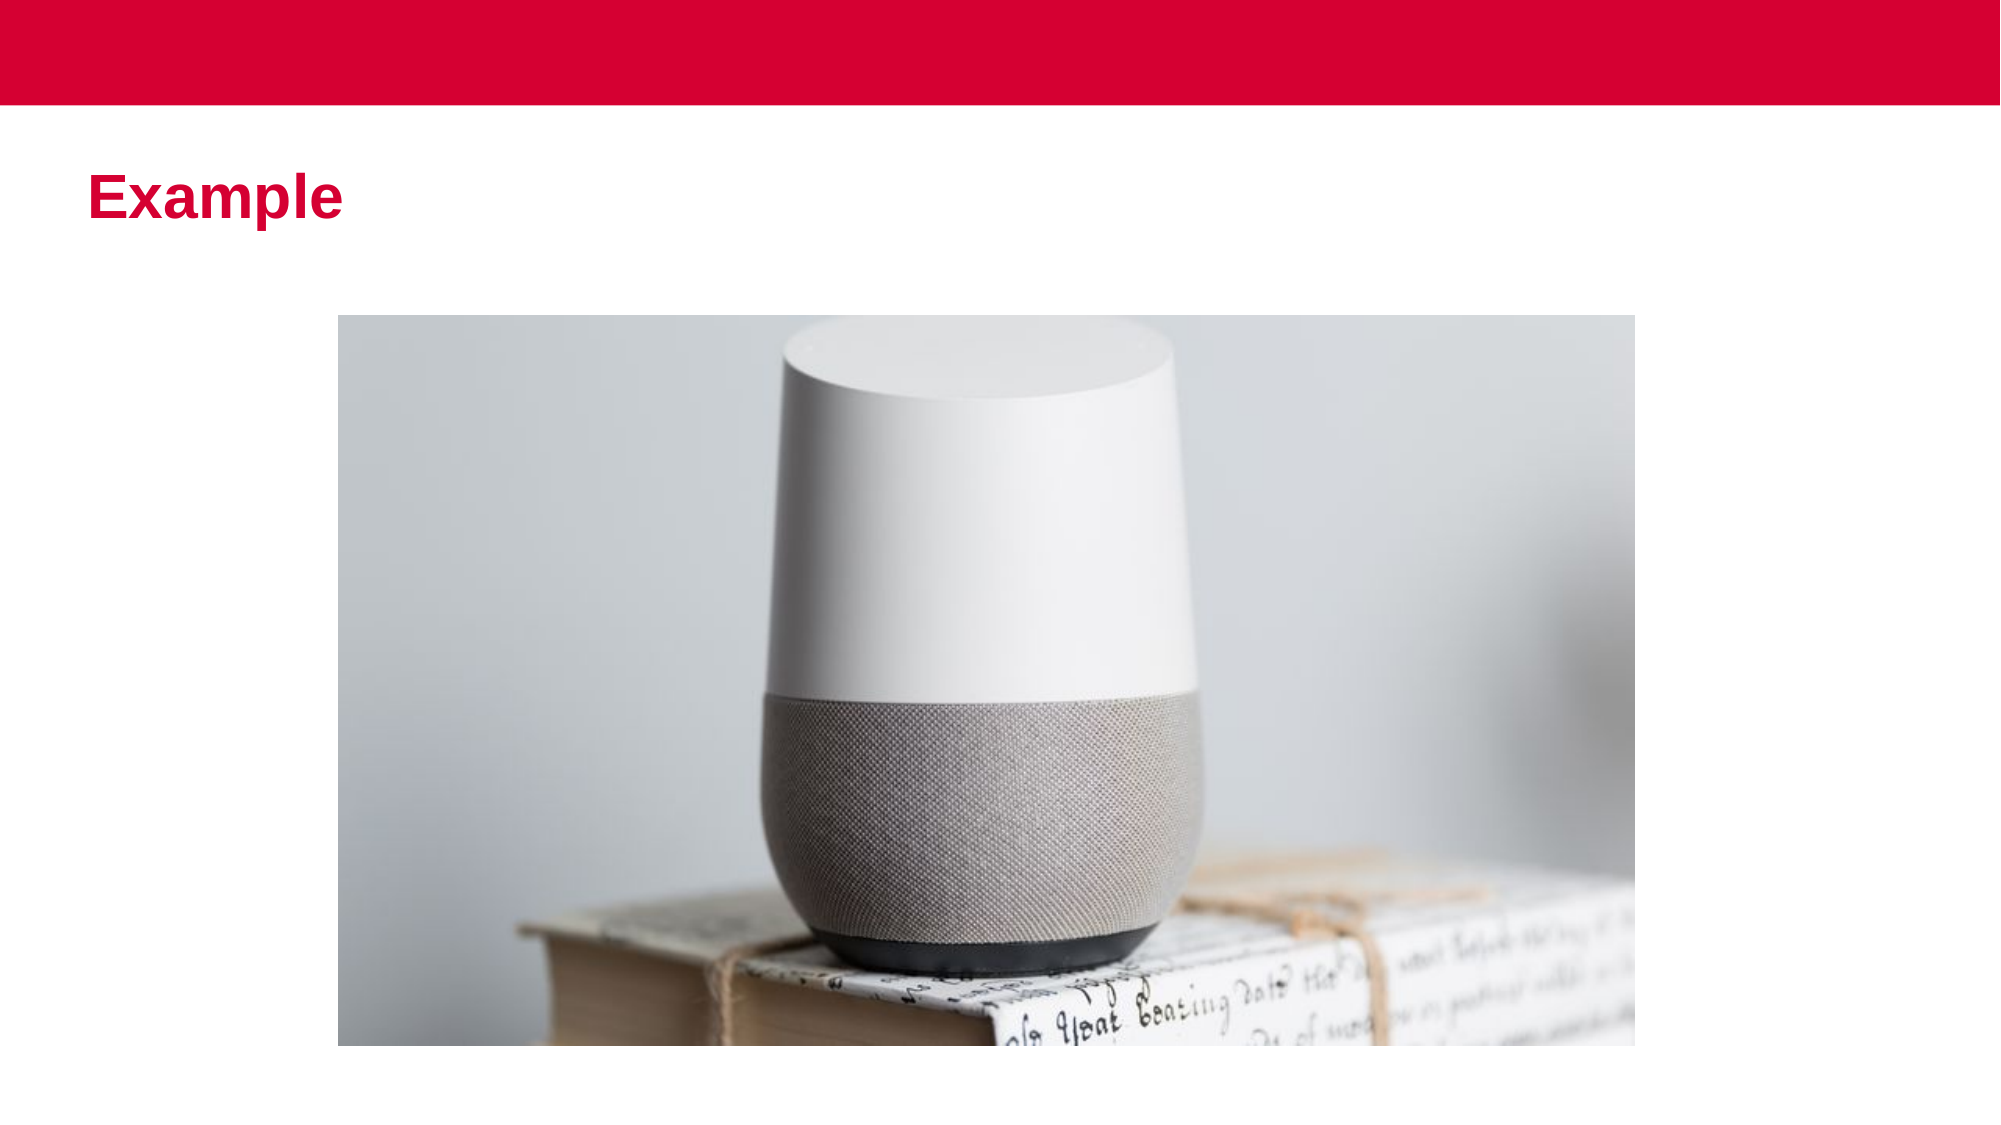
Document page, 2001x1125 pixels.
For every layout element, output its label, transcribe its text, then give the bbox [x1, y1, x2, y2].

title Example [72, 148, 1930, 362]
picture [337, 315, 1636, 1046]
